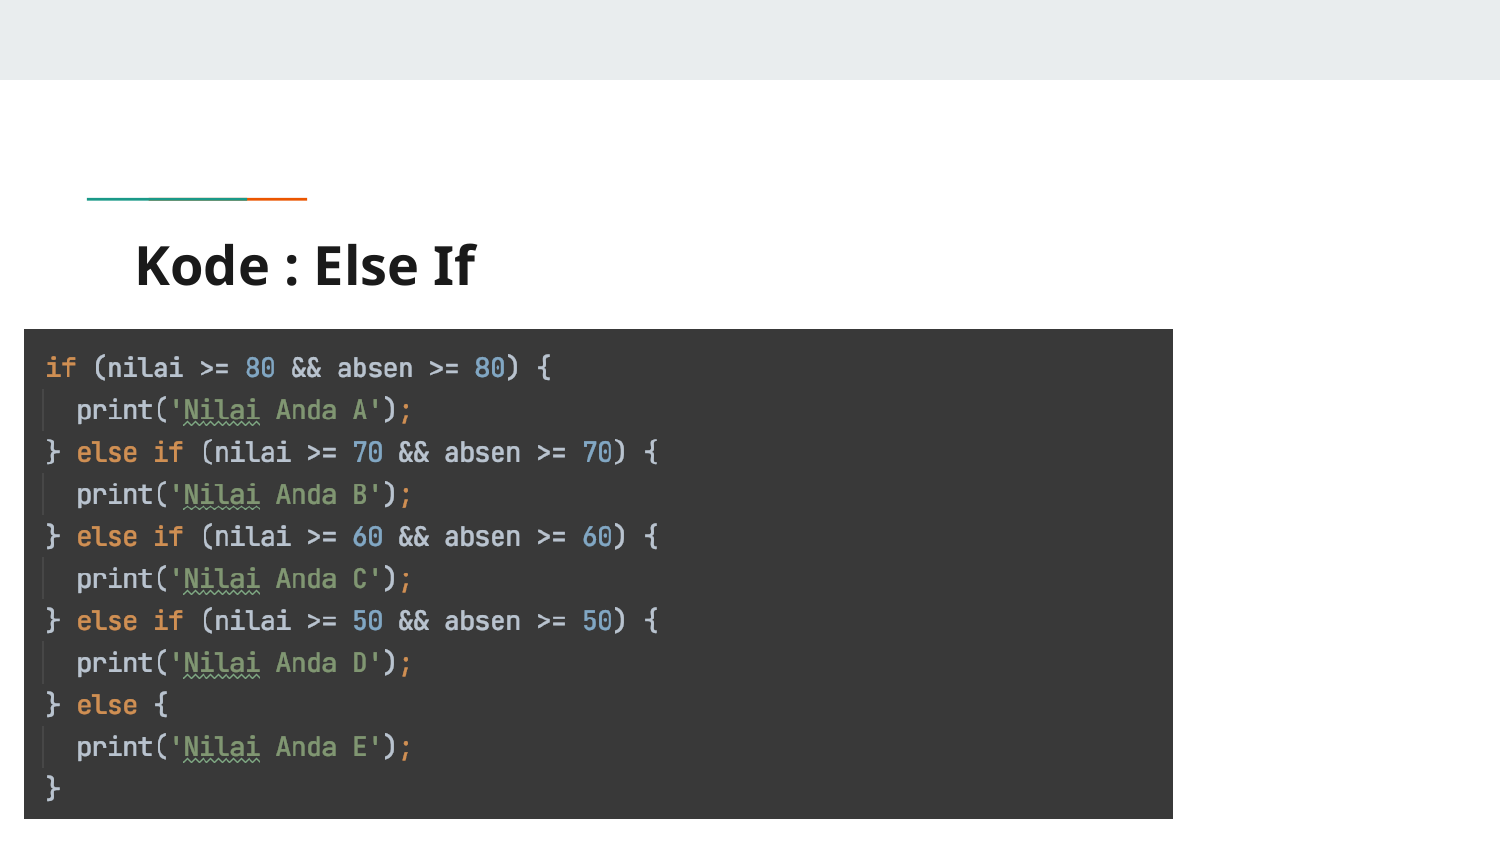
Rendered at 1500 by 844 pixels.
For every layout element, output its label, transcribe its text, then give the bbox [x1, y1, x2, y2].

title Kode : Else If [119, 216, 1381, 305]
picture [24, 328, 1173, 819]
